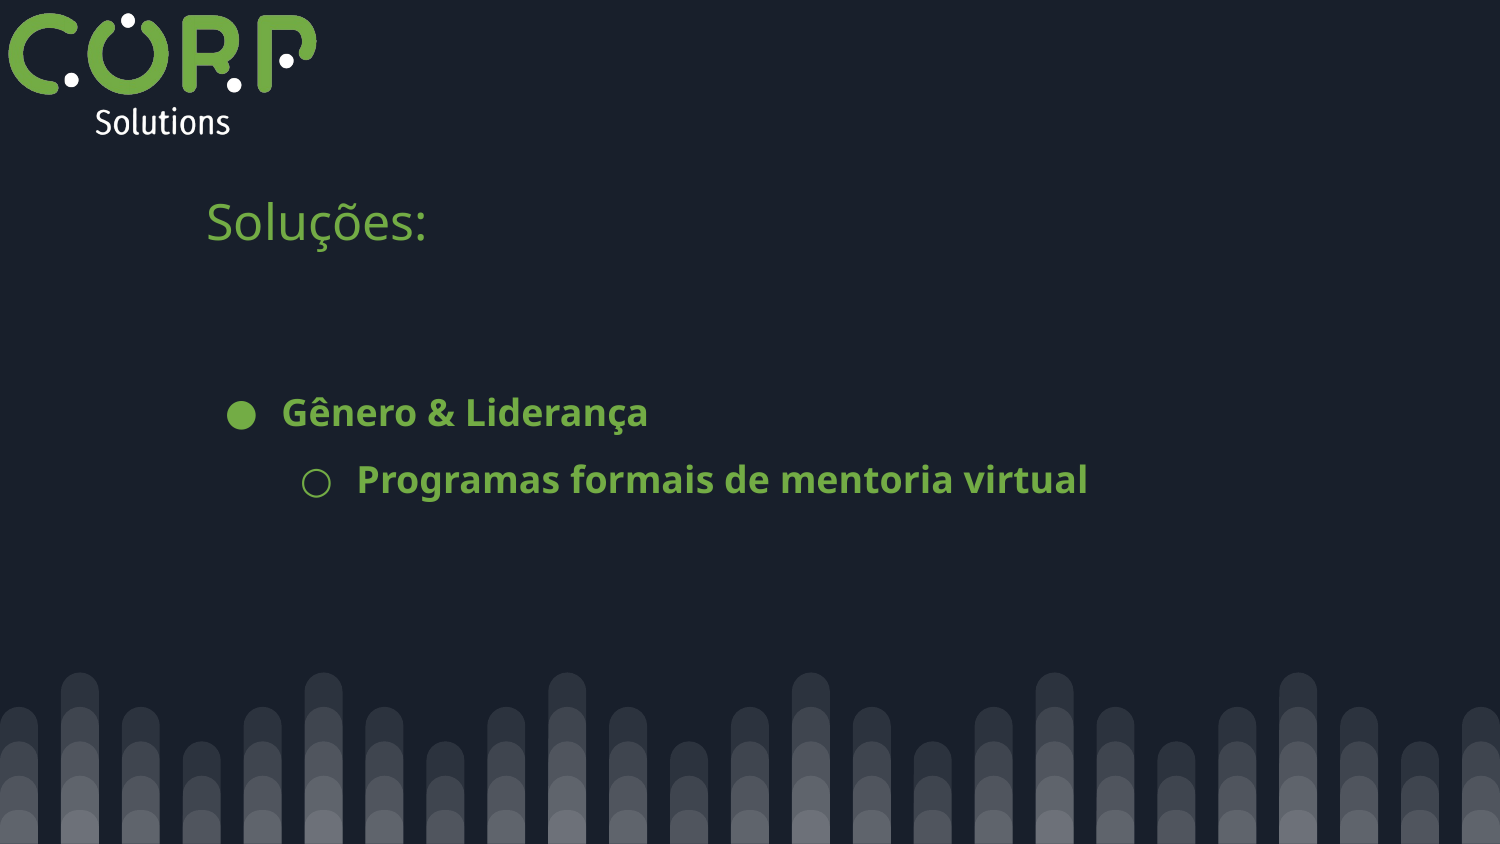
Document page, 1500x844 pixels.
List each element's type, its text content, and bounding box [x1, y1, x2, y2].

text_box Soluções: [191, 162, 930, 278]
text_box Gênero & Liderança Programas formais de mentoria virtual [191, 253, 1500, 681]
picture [0, 0, 324, 143]
